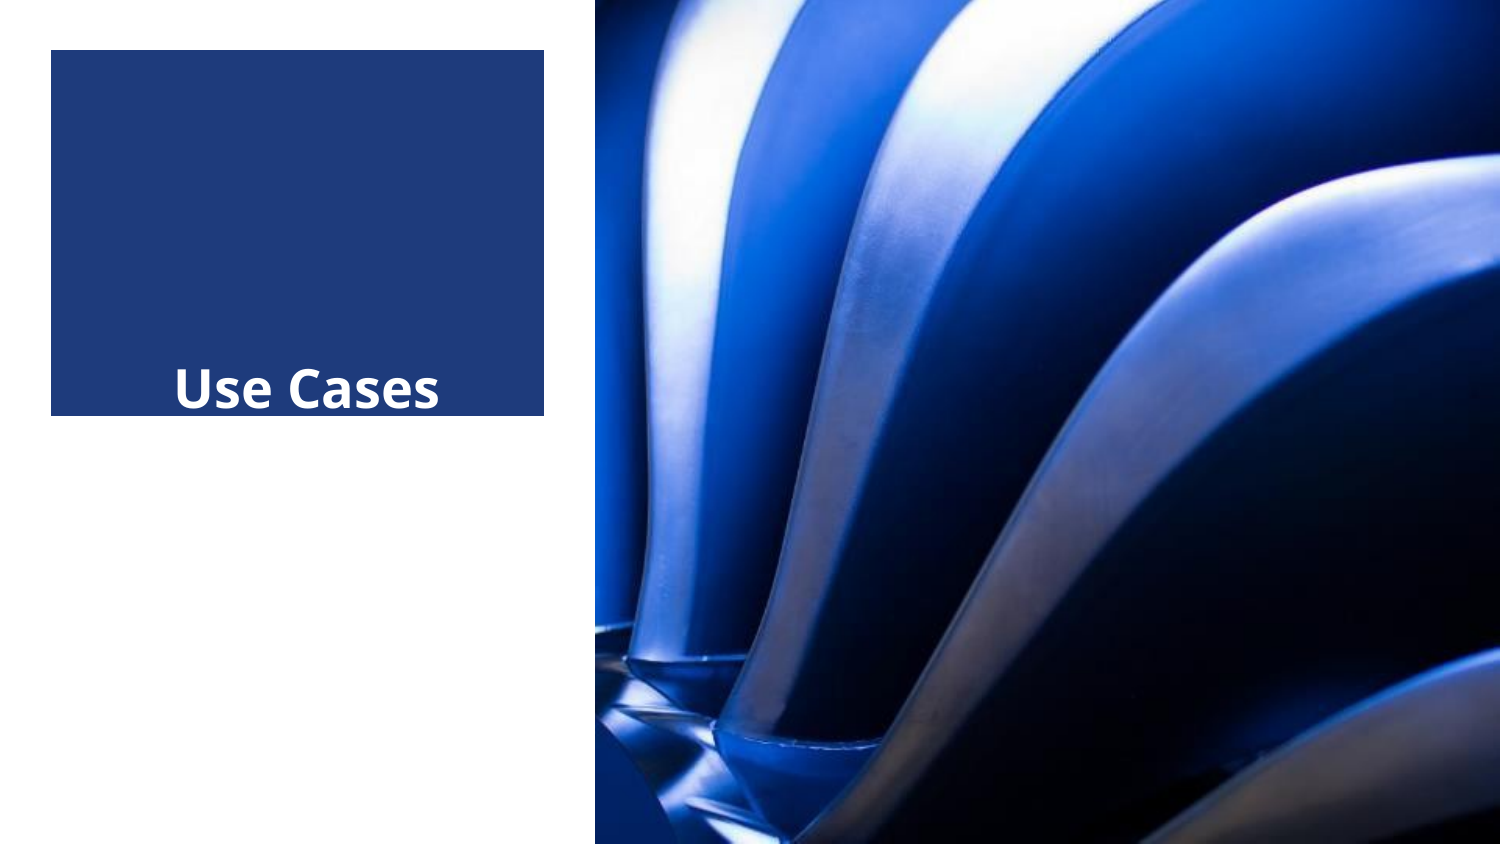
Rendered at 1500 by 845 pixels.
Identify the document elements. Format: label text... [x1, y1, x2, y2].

text_box Use Cases [47, 45, 549, 420]
picture [594, 0, 1500, 845]
